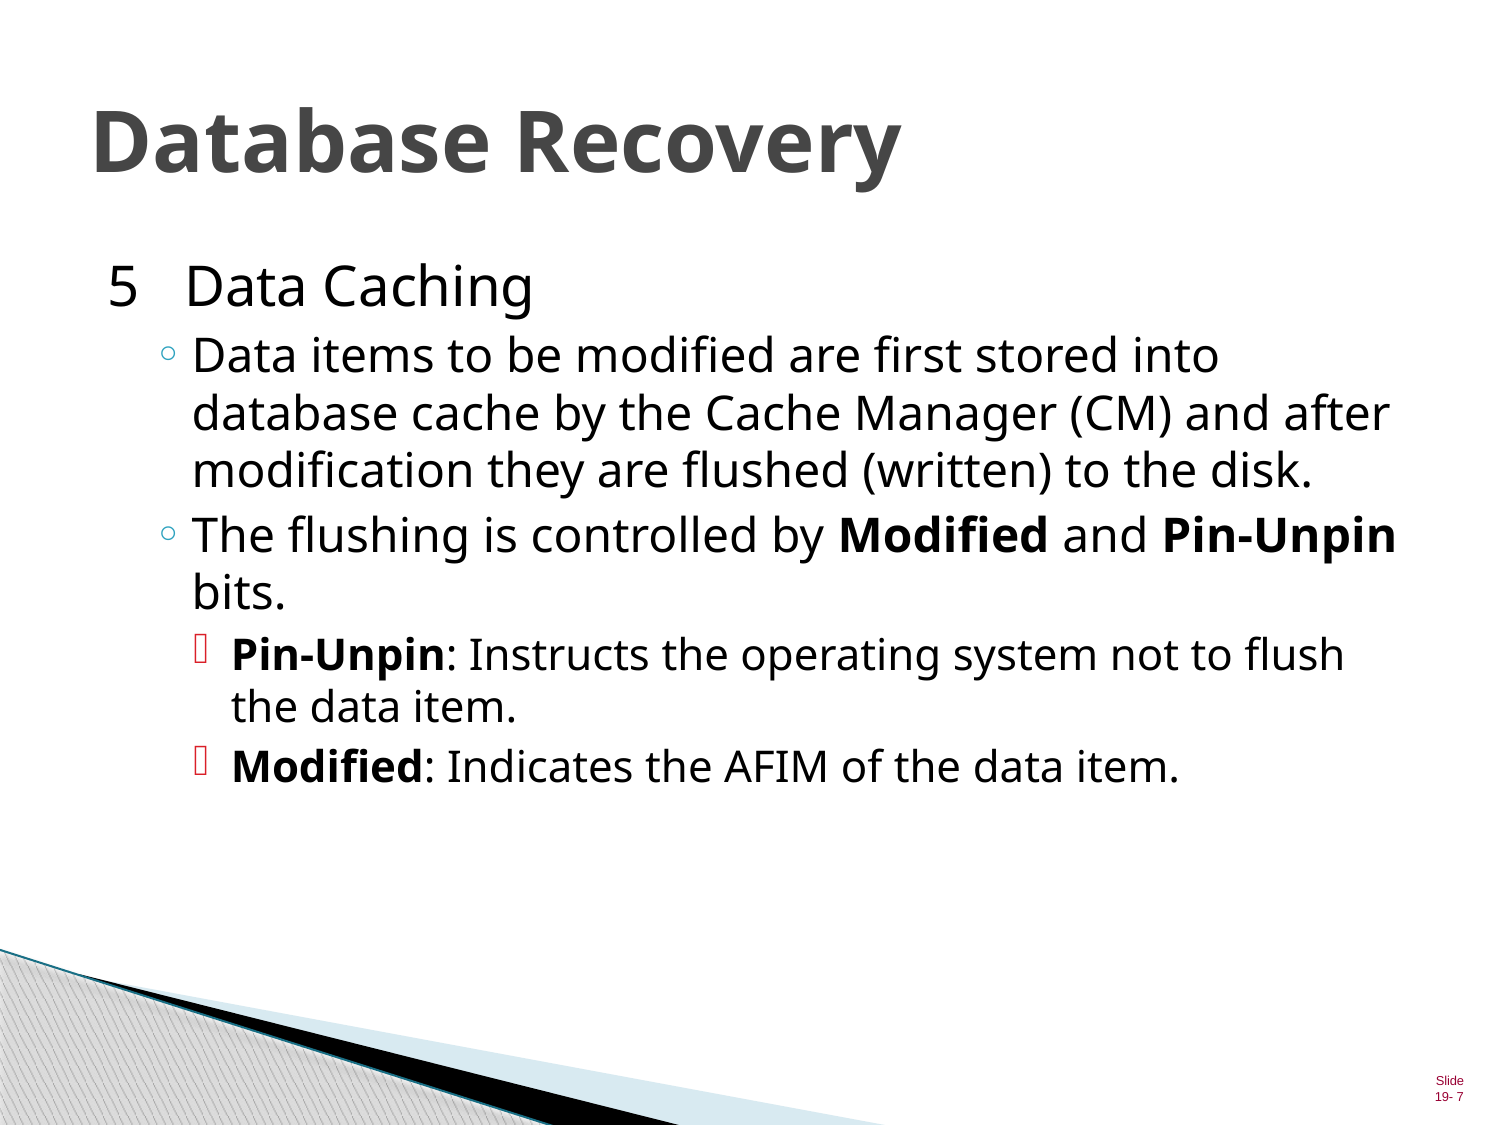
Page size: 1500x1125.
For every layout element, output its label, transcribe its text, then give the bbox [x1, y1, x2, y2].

list 5 Data Caching Data items to be modified are first stored into database cache by the Cache Manager (CM) and after modification they are flushed (written) to the disk. The flushing is controlled by Modified and Pin-Unpin bits. Pin-Unpin: Instructs the operating system not to flush the data item. Modified: Indicates the AFIM of the data item. [75, 243, 1425, 986]
slide_number Slide 19- 7 [1418, 1051, 1479, 1112]
title Database Recovery [75, 45, 1425, 233]
